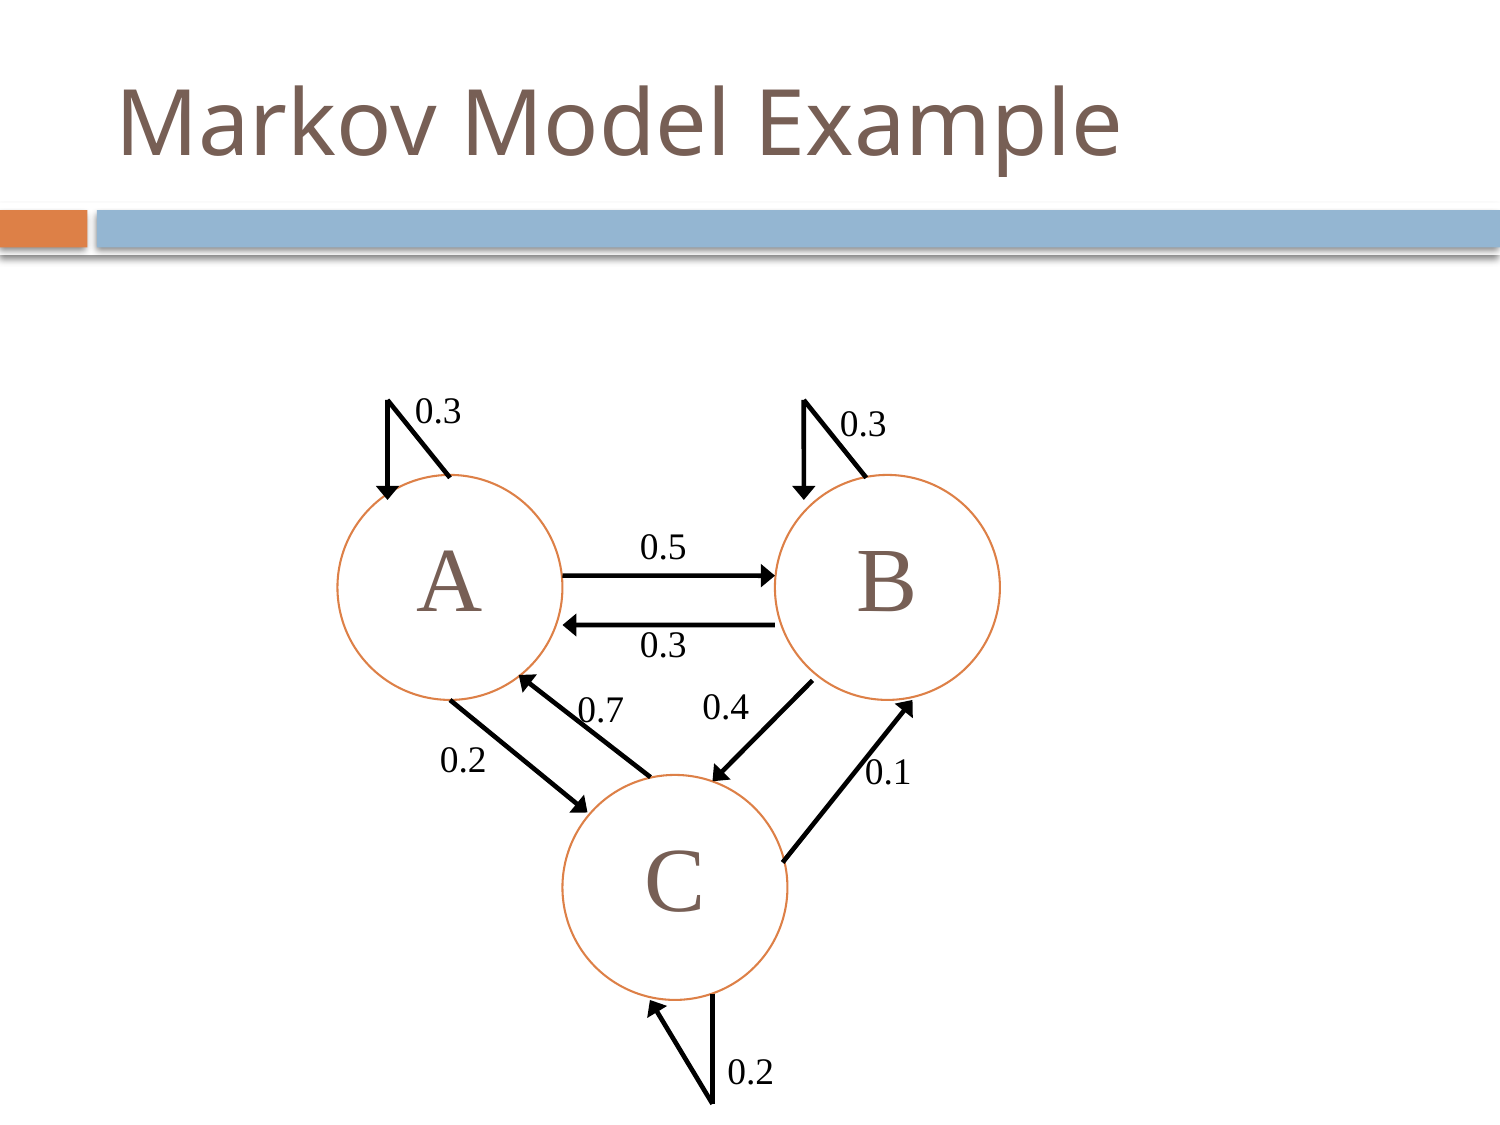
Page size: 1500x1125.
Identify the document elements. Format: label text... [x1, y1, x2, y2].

text_box [562, 614, 624, 636]
text_box [518, 674, 562, 709]
text_box [881, 699, 913, 739]
text_box [793, 399, 815, 500]
text_box [803, 474, 971, 512]
text_box 0.7 [562, 677, 663, 738]
text_box 0.3 [624, 612, 725, 673]
text_box 0.5 [624, 514, 725, 575]
text_box [712, 735, 759, 782]
text_box C [537, 812, 813, 938]
text_box 0.2 [425, 727, 525, 787]
text_box [349, 638, 551, 700]
text_box 0.1 [849, 739, 950, 800]
text_box 0.2 [712, 1039, 813, 1100]
title Markov Model Example [100, 37, 1438, 200]
text_box [562, 565, 775, 587]
text_box [366, 474, 534, 512]
text_box [377, 399, 398, 500]
text_box 0.3 [399, 378, 500, 439]
text_box [525, 761, 588, 812]
text_box 0.4 [687, 674, 788, 735]
text_box [647, 999, 713, 1104]
text_box B [750, 512, 1025, 638]
text_box [591, 774, 759, 812]
text_box [786, 638, 988, 700]
text_box [574, 938, 776, 1000]
text_box 0.3 [825, 391, 925, 452]
text_box A [312, 512, 588, 638]
